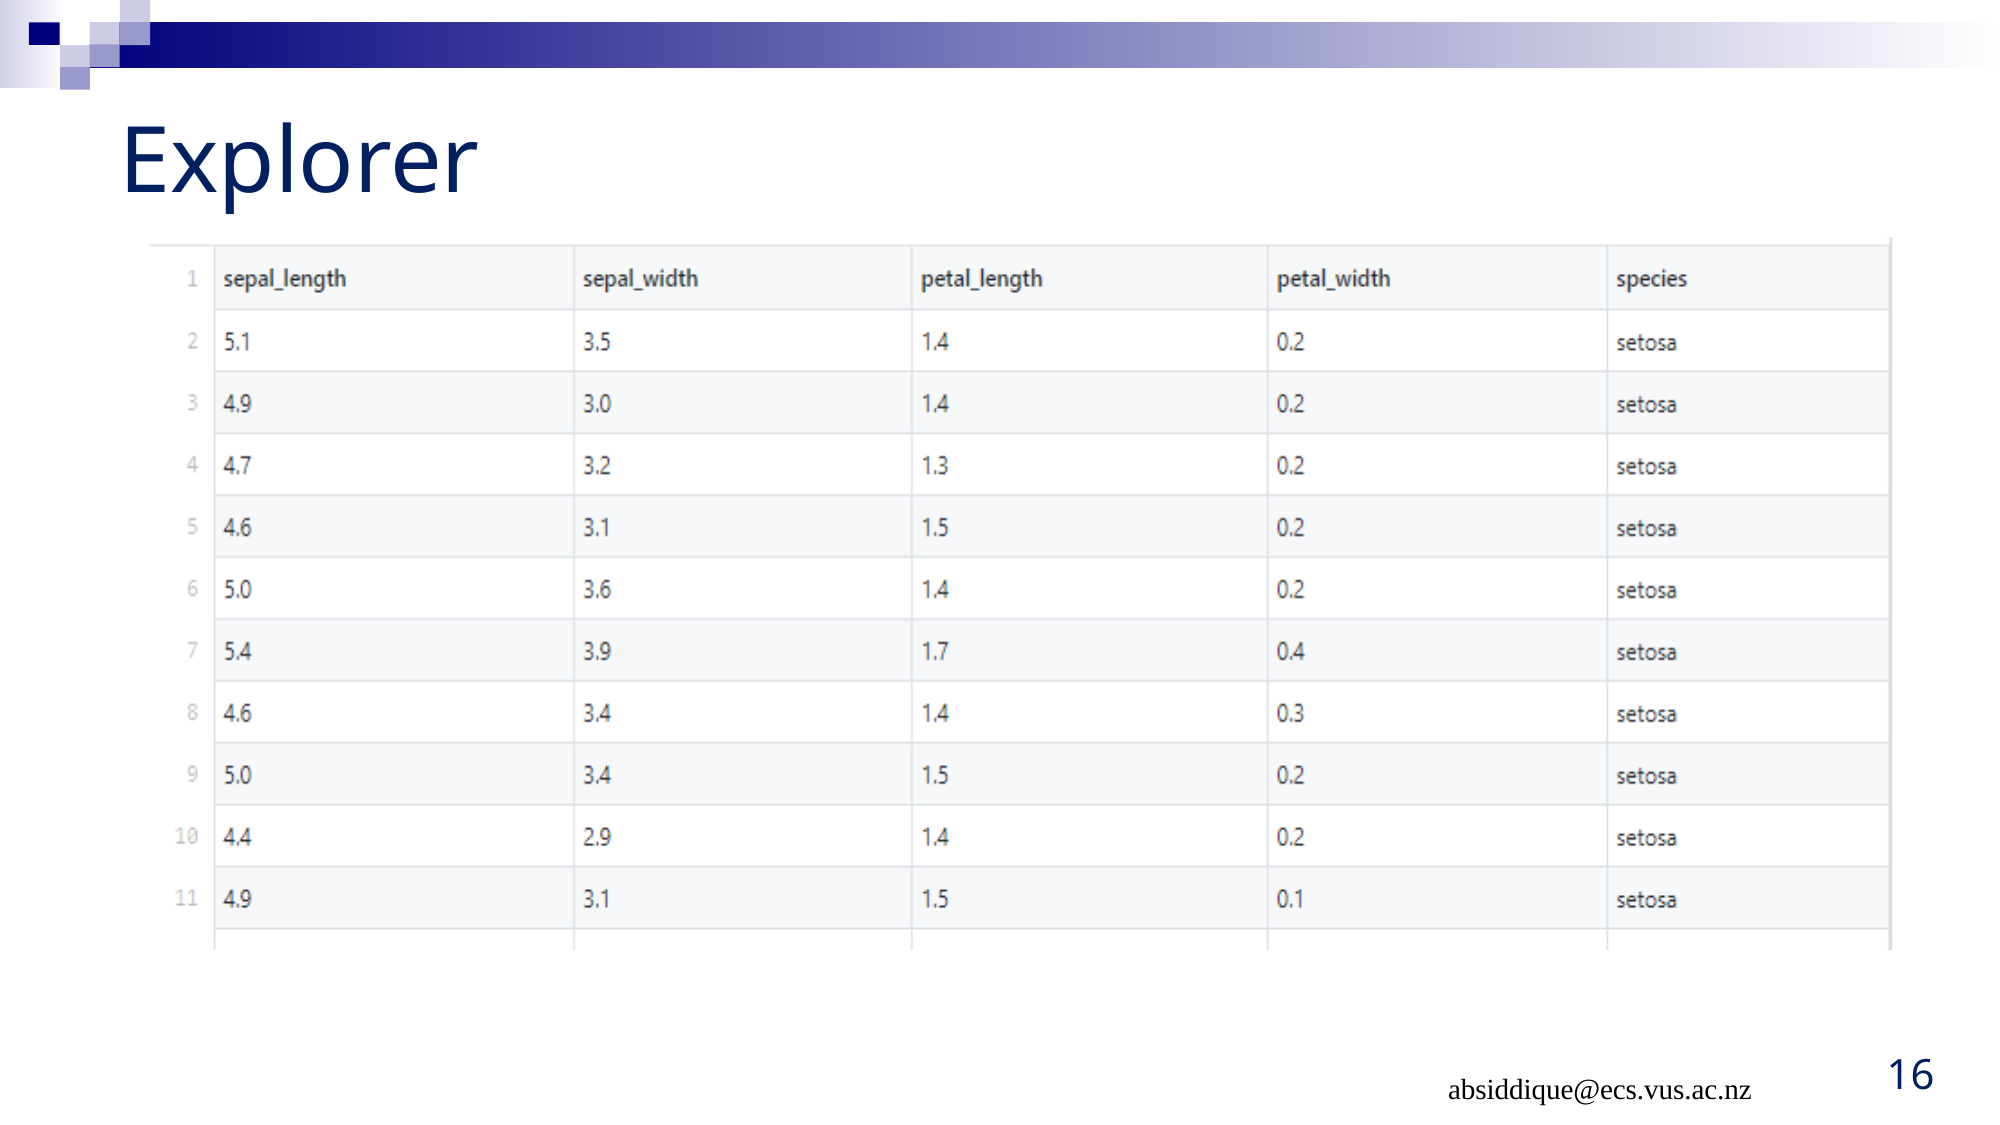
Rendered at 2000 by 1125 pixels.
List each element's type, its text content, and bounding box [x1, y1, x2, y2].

footer absiddique@ecs.vus.ac.nz [1274, 1037, 1799, 1113]
text_box Explorer [99, 99, 1125, 213]
picture [149, 237, 1906, 951]
slide_number 16 [1799, 1037, 1950, 1113]
